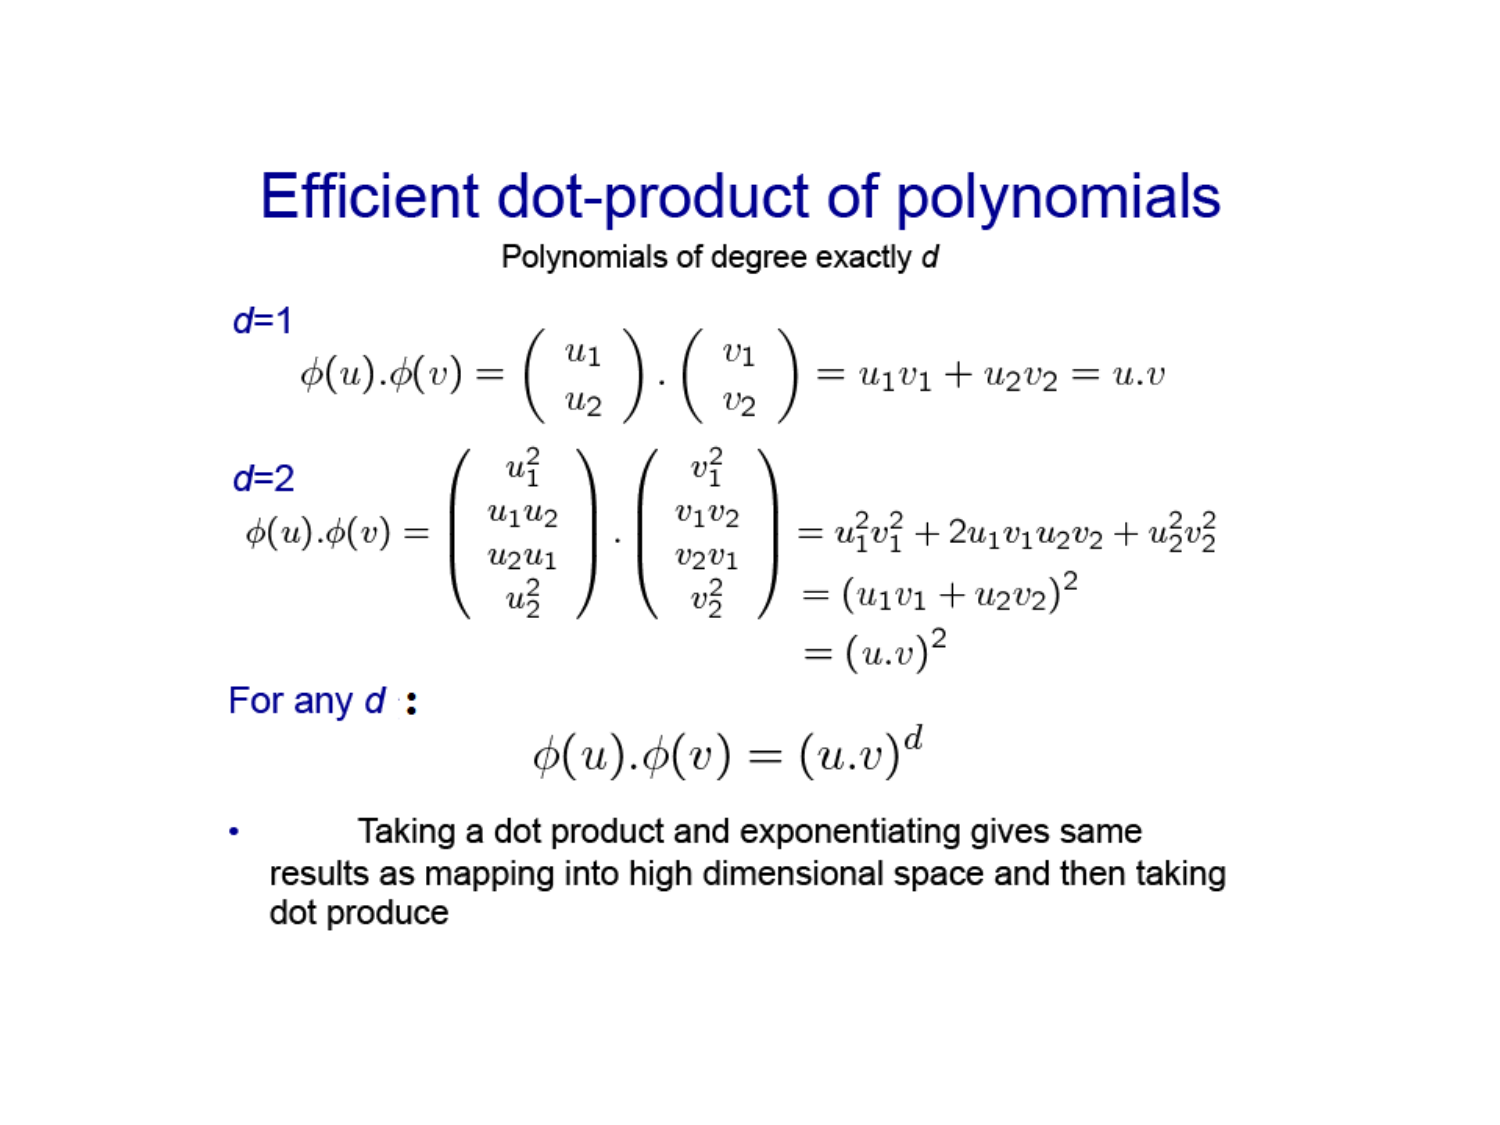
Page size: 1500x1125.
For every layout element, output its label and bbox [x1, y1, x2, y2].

picture [167, 148, 1333, 976]
